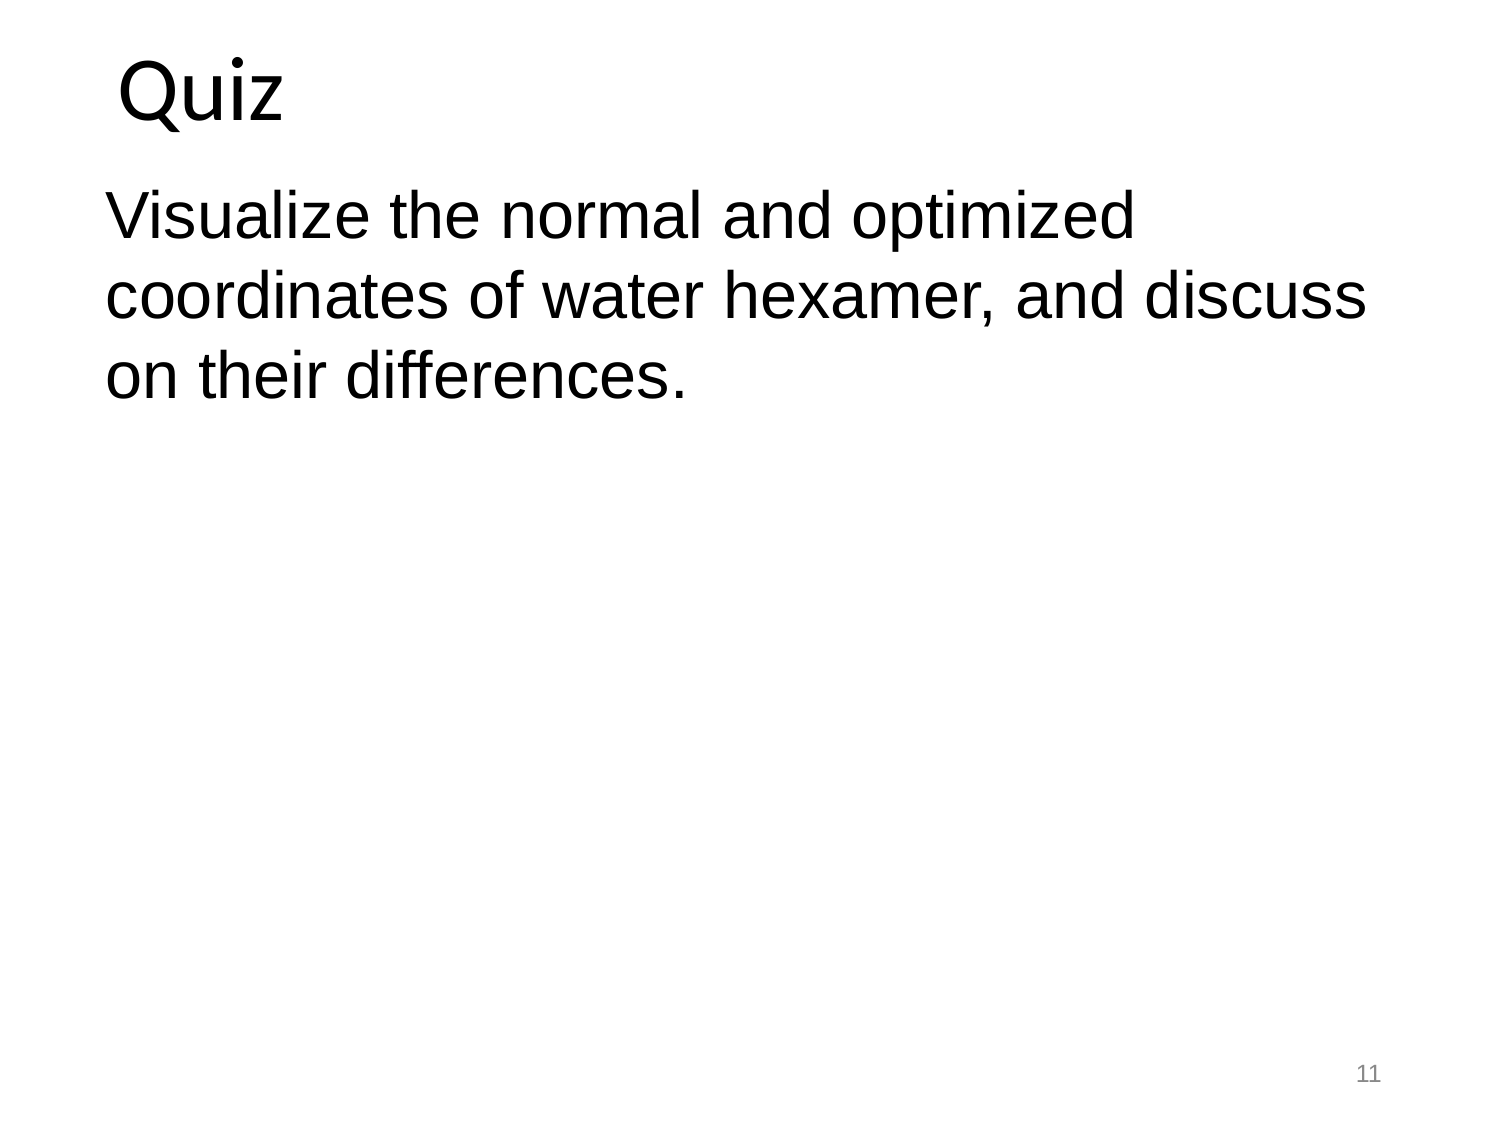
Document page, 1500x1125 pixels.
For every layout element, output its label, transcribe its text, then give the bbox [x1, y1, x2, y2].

slide_number 10 [1059, 1042, 1397, 1103]
text_box Visualize the normal and optimized coordinates of water hexamer, and discuss on their differences. [90, 164, 1439, 420]
text_box Quiz [103, 34, 1397, 152]
